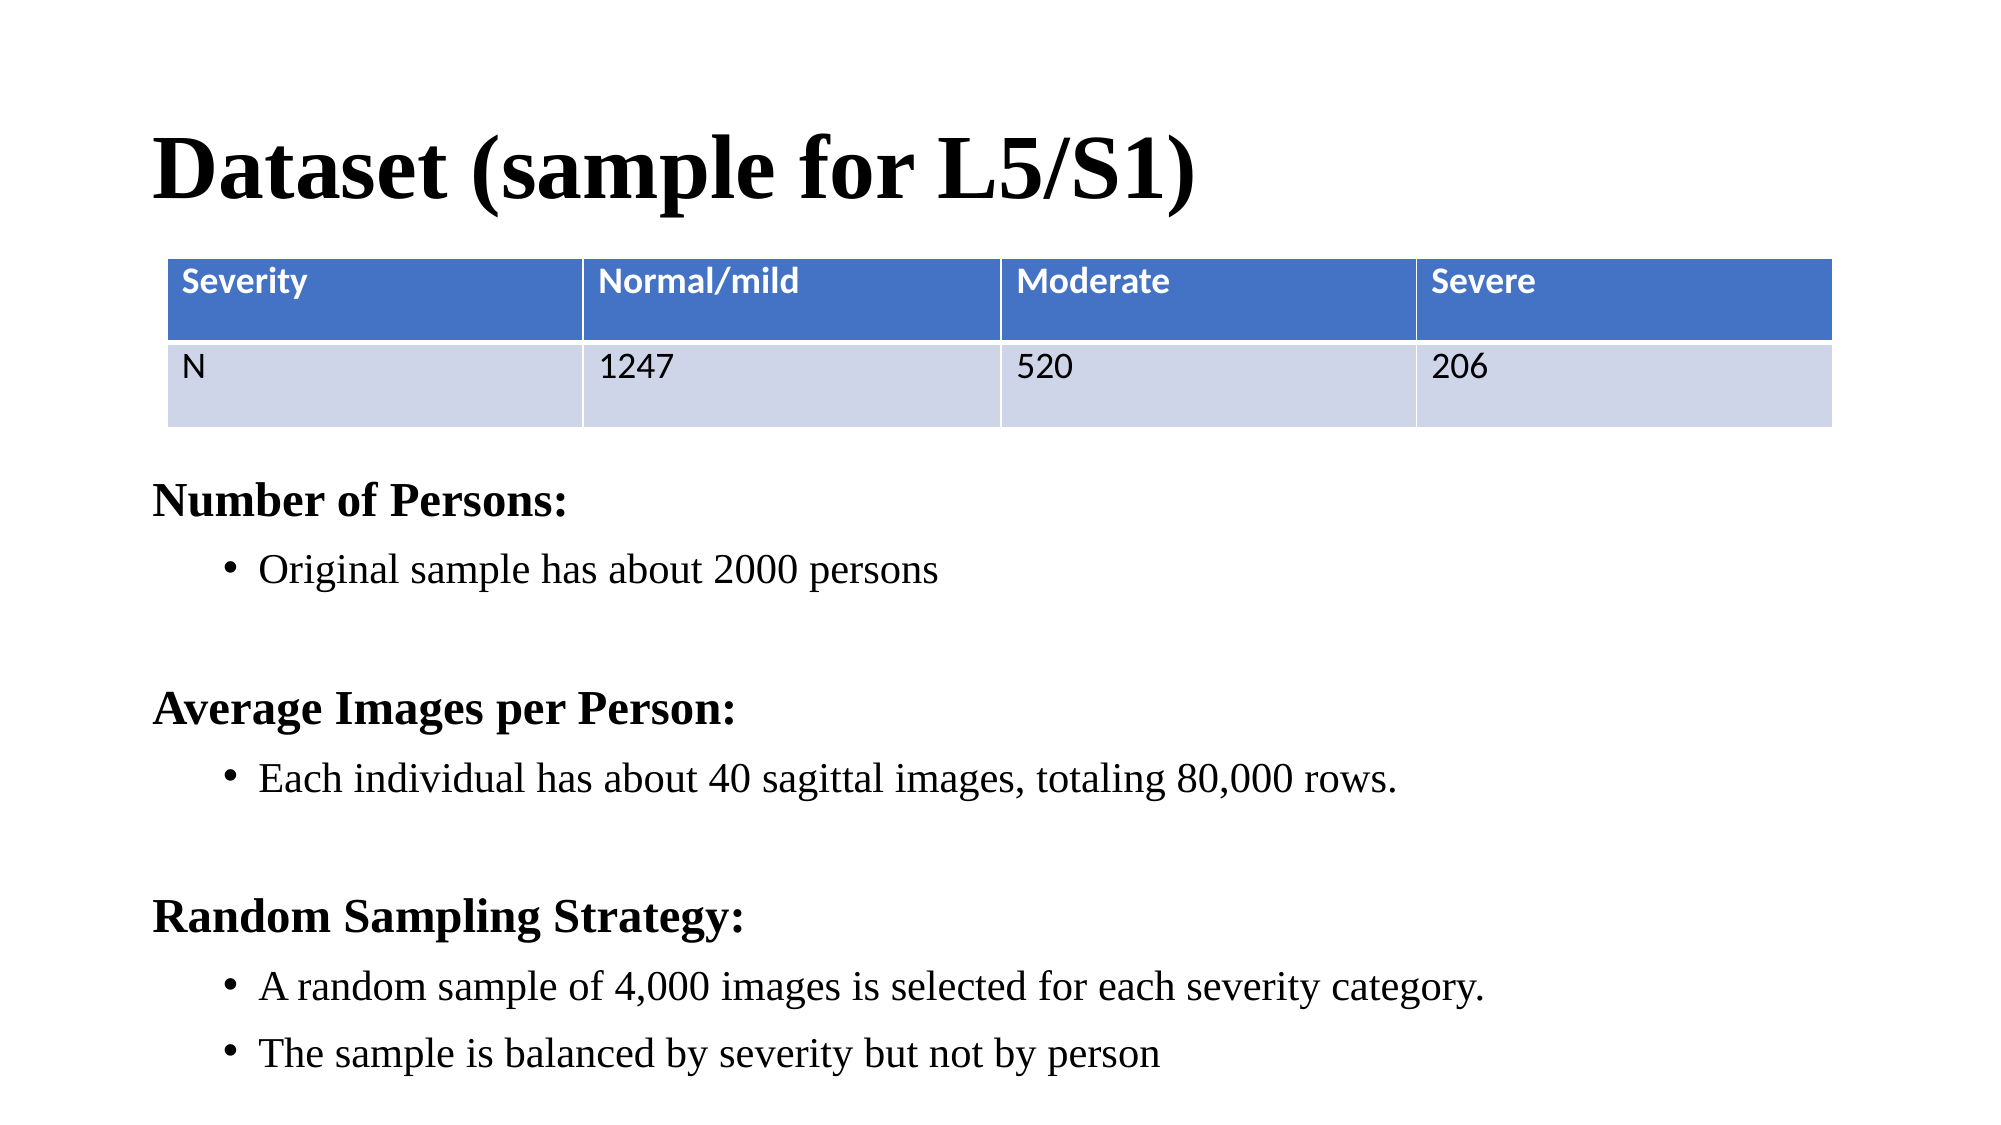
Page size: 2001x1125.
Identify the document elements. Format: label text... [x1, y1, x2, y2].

list Number of Persons: Original sample has about 2000 persons Average Images per Person: Each individual has about 40 sagittal images, totaling 80,000 rows. Random Sampling Strategy: A random sample of 4,000 images is selected for each severity category. The sample is balanced by severity but not by person [137, 455, 1863, 1092]
table_header Severe [1417, 259, 1832, 340]
table_cell 520 [1002, 345, 1416, 427]
table_cell N [168, 345, 582, 427]
title Dataset (sample for L5/S1) [137, 59, 1863, 278]
table_header Moderate [1002, 259, 1416, 340]
table_cell 206 [1417, 345, 1832, 427]
table_header Severity [168, 259, 582, 340]
table_header Normal/mild [584, 259, 1000, 340]
table_cell 1247 [584, 345, 1000, 427]
